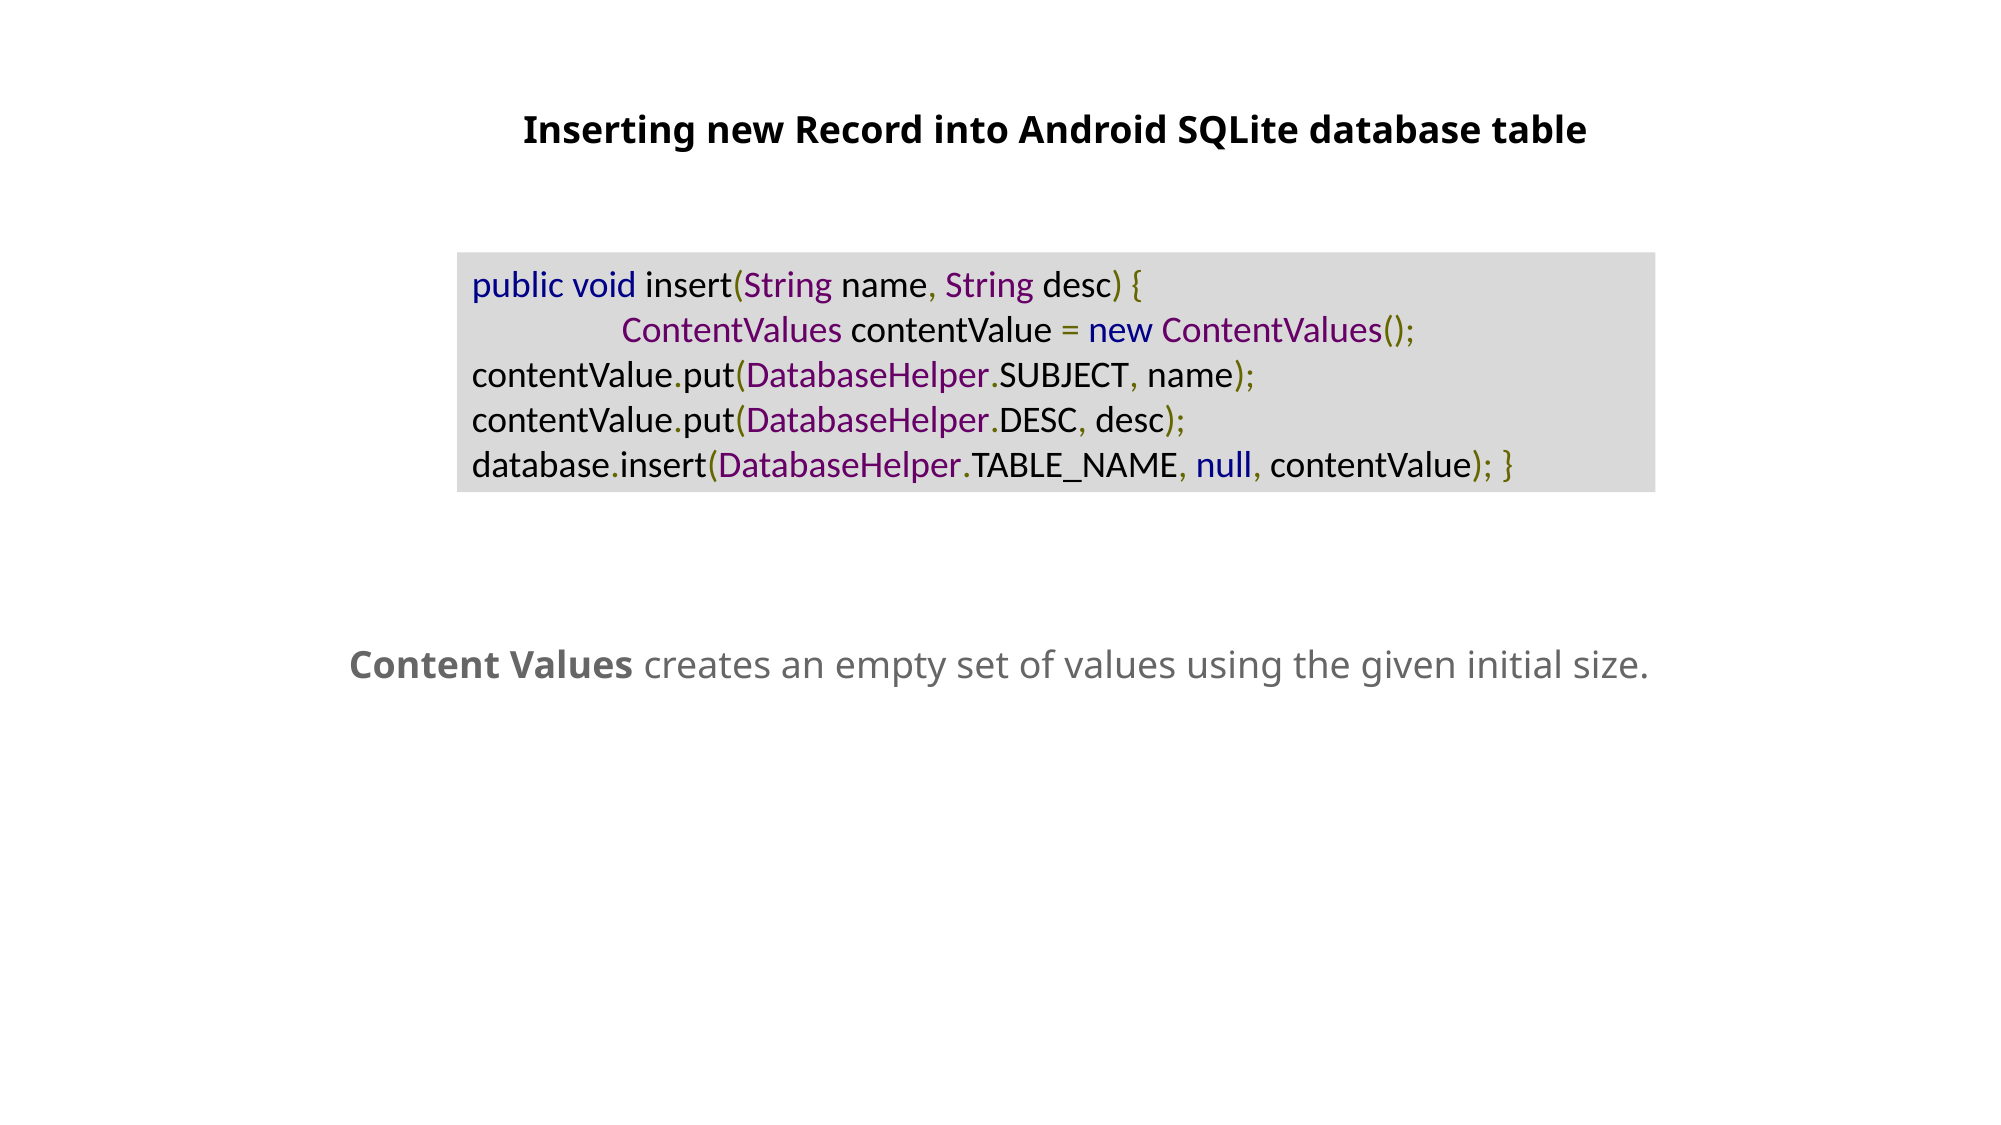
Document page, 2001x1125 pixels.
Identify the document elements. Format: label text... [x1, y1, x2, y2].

text_box Inserting new Record into Android SQLite database table [508, 98, 1604, 158]
text_box Content Values creates an empty set of values using the given initial size. [333, 633, 1763, 694]
text_box public void insert(String name, String desc) { ContentValues contentValue = new ContentValues(); contentValue.put(DatabaseHelper.SUBJECT, name); contentValue.put(DatabaseHelper.DESC, desc); database.insert(DatabaseHelper.TABLE_NAME, null, contentValue); } [457, 252, 1656, 493]
